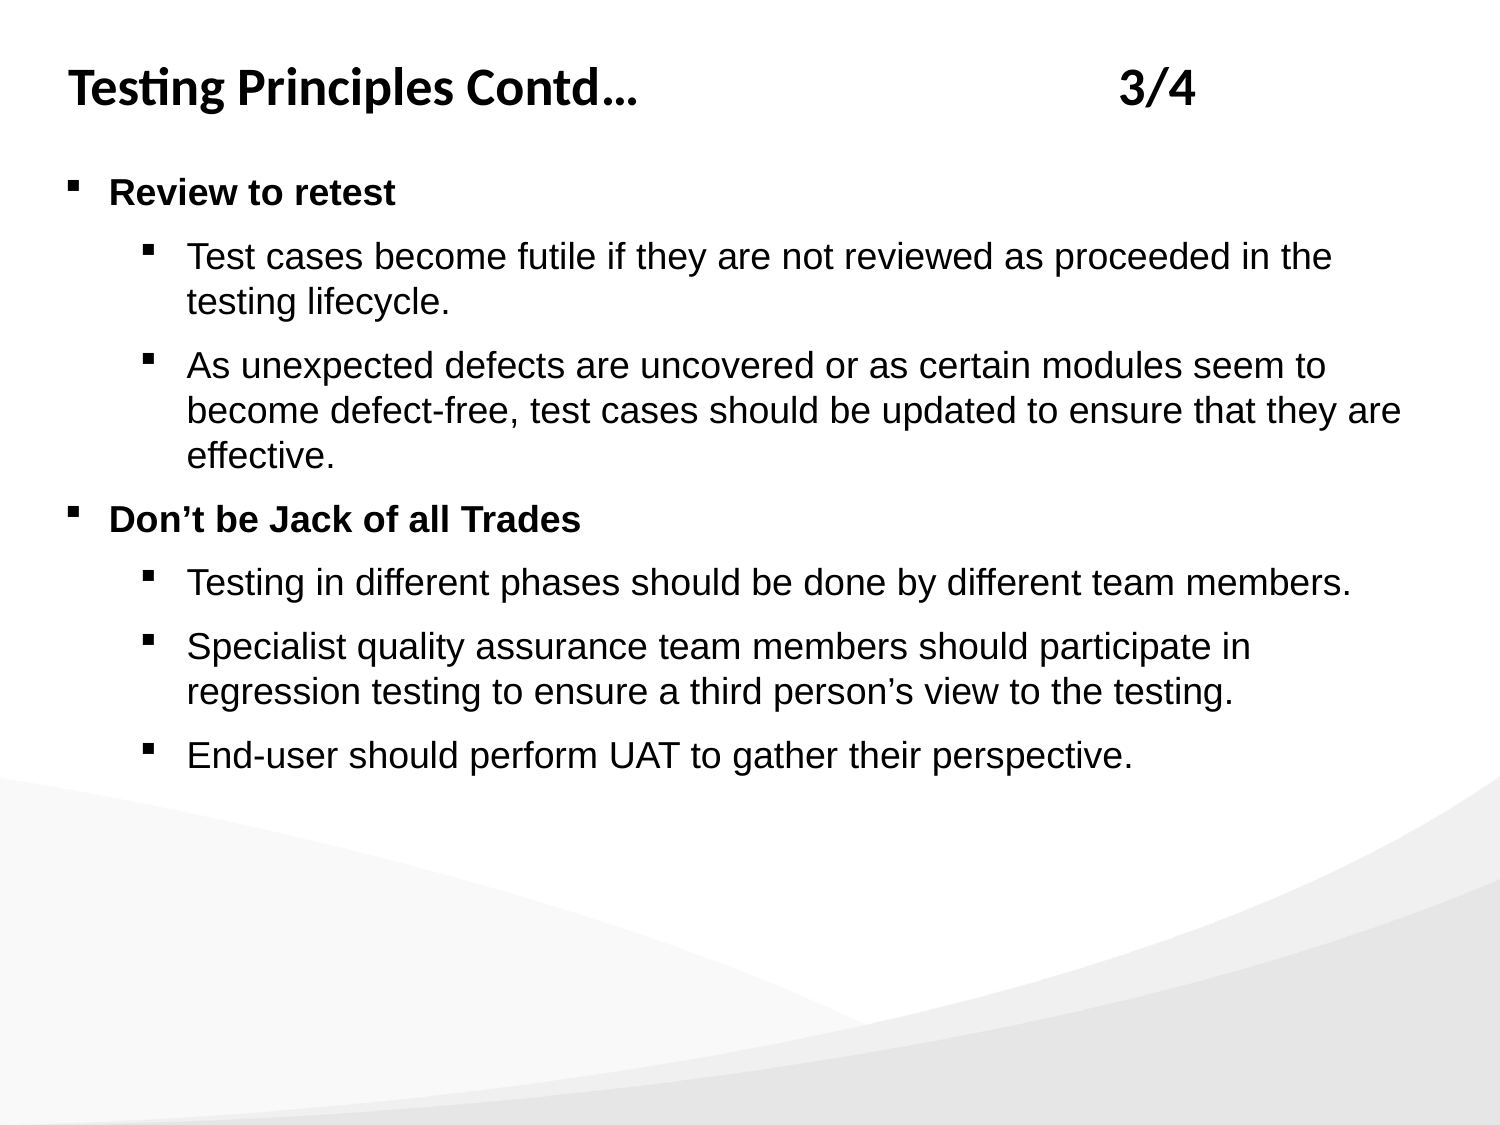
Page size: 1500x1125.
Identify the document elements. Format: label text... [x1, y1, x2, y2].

picture [0, 0, 1500, 1125]
text_box Review to retest Test cases become futile if they are not reviewed as proceeded in the testing lifecycle. As unexpected defects are uncovered or as certain modules seem to become defect-free, test cases should be updated to ensure that they are effective. Don’t be Jack of all Trades Testing in different phases should be done by different team members. Specialist quality assurance team members should participate in regression testing to ensure a third person’s view to the testing. End-user should perform UAT to gather their perspective. [50, 160, 1438, 784]
text_box Testing Principles Contd… 3/4 [53, 30, 1328, 137]
